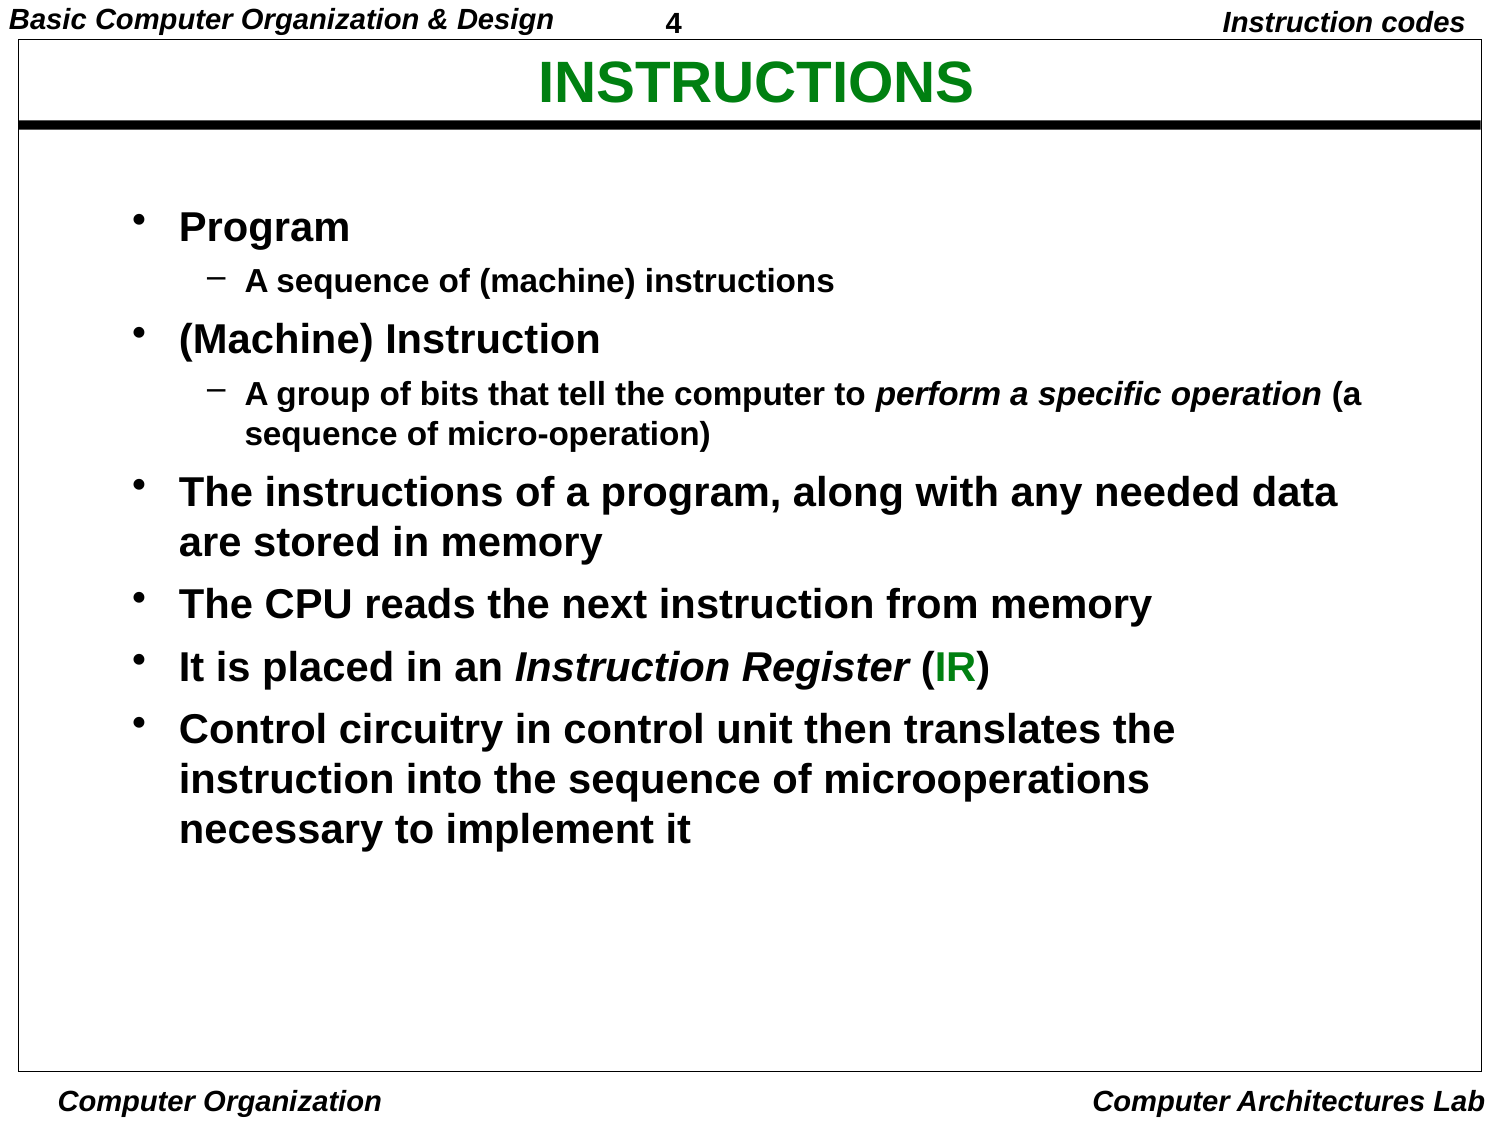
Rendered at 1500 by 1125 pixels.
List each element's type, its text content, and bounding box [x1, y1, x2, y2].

text_box Instruction codes [1207, 0, 1481, 46]
list Program A sequence of (machine) instructions (Machine) Instruction A group of bits that tell the computer to perform a specific operation (a sequence of micro-operation) The instructions of a program, along with any needed data are stored in memory The CPU reads the next instruction from memory It is placed in an Instruction Register (IR) Control circuitry in control unit then translates the instruction into the sequence of microoperations necessary to implement it [117, 192, 1377, 1001]
title INSTRUCTIONS [527, 49, 986, 119]
